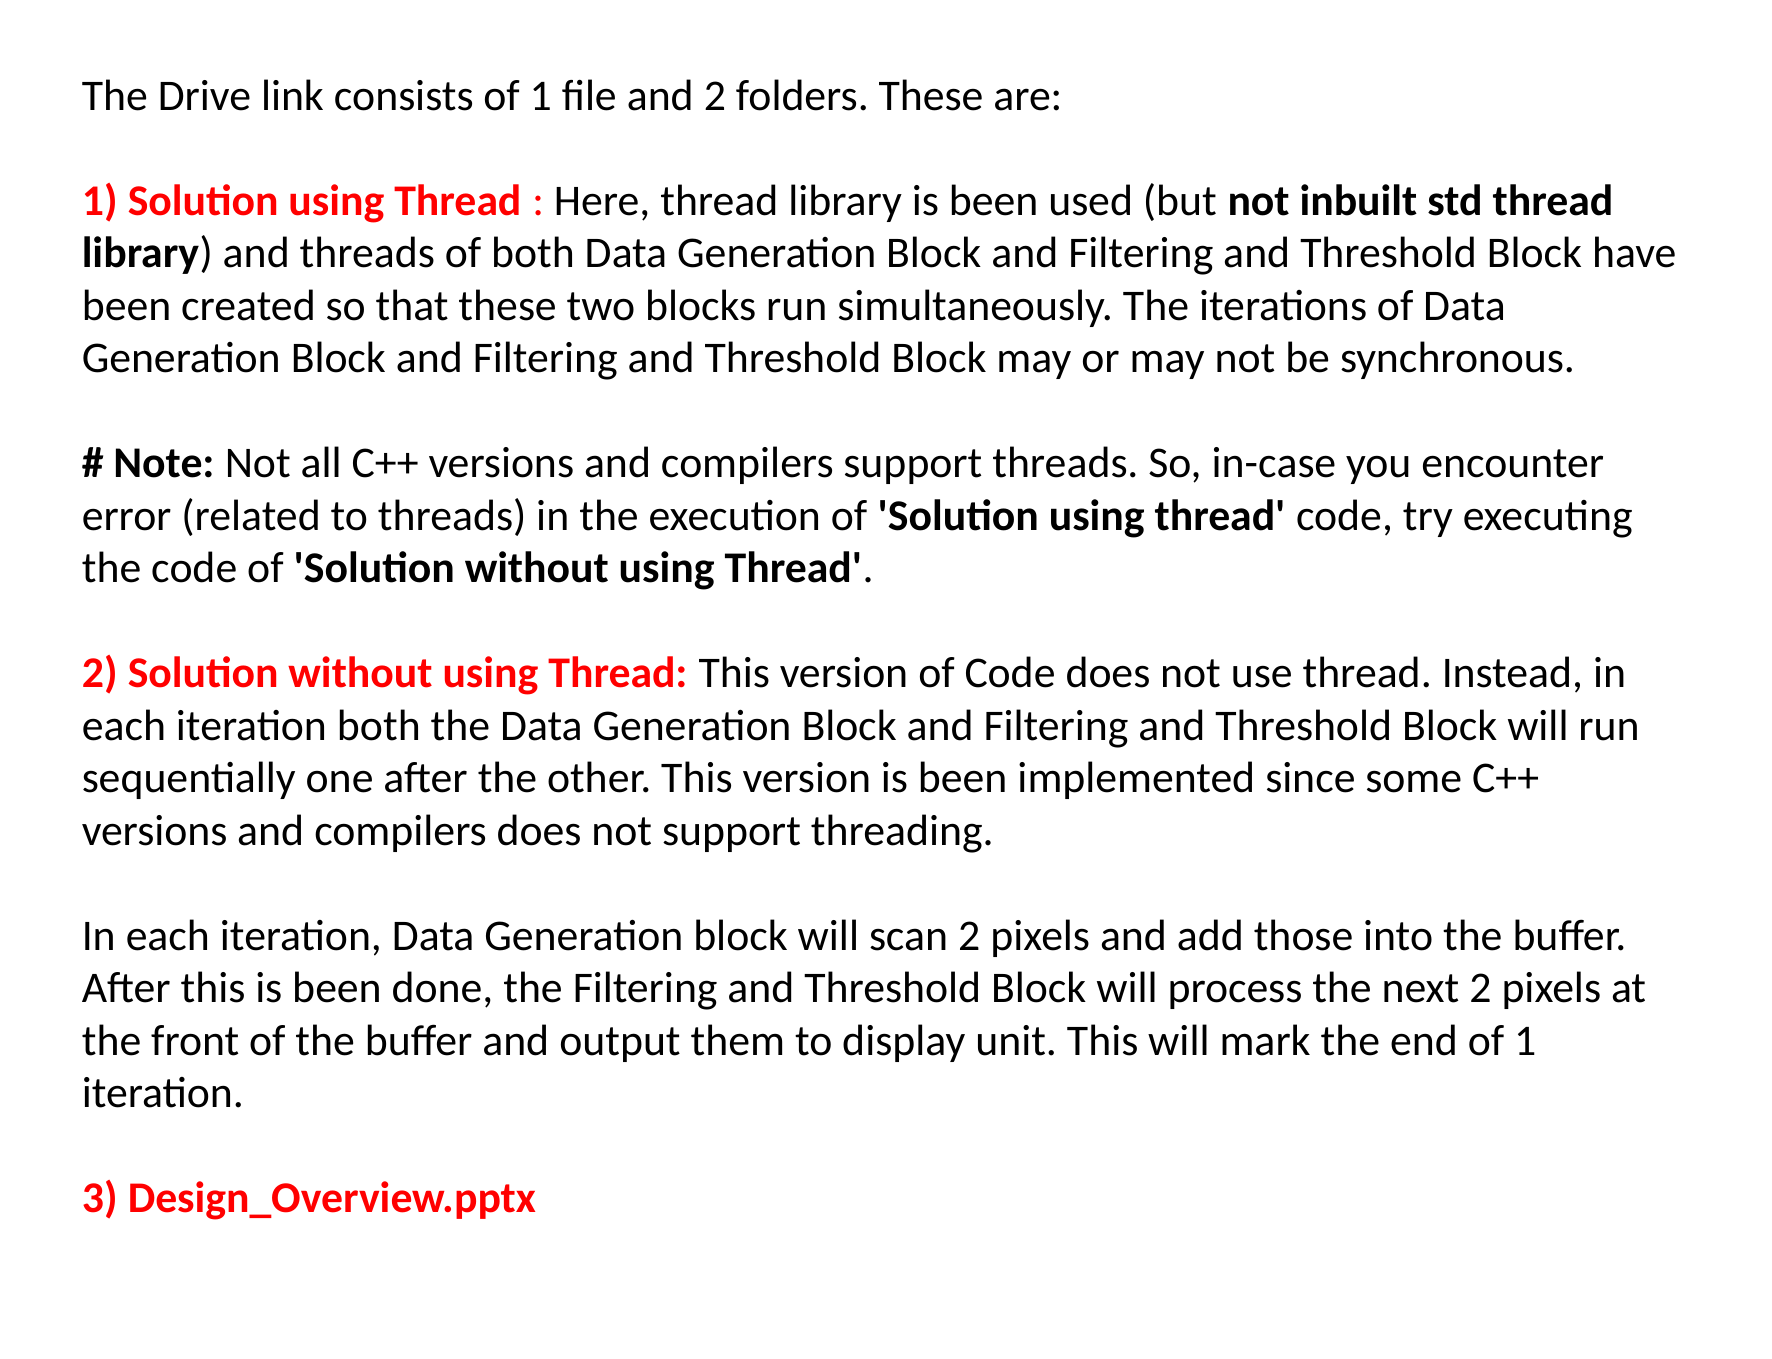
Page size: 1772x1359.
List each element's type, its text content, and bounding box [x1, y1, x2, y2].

text_box The Drive link consists of 1 file and 2 folders. These are: 1) Solution using Thread : Here, thread library is been used (but not inbuilt std thread library) and threads of both Data Generation Block and Filtering and Threshold Block have been created so that these two blocks run simultaneously. The iterations of Data Generation Block and Filtering and Threshold Block may or may not be synchronous. # Note: Not all C++ versions and compilers support threads. So, in-case you encounter error (related to threads) in the execution of 'Solution using thread' code, try executing the code of 'Solution without using Thread'. 2) Solution without using Thread: This version of Code does not use thread. Instead, in each iteration both the Data Generation Block and Filtering and Threshold Block will run sequentially one after the other. This version is been implemented since some C++ versions and compilers does not support threading. In each iteration, Data Generation block will scan 2 pixels and add those into the buffer. After this is been done, the Filtering and Threshold Block will process the next 2 pixels at the front of the buffer and output them to display unit. This will mark the end of 1 iteration. 3) Design_Overview.pptx [66, 58, 1709, 1282]
